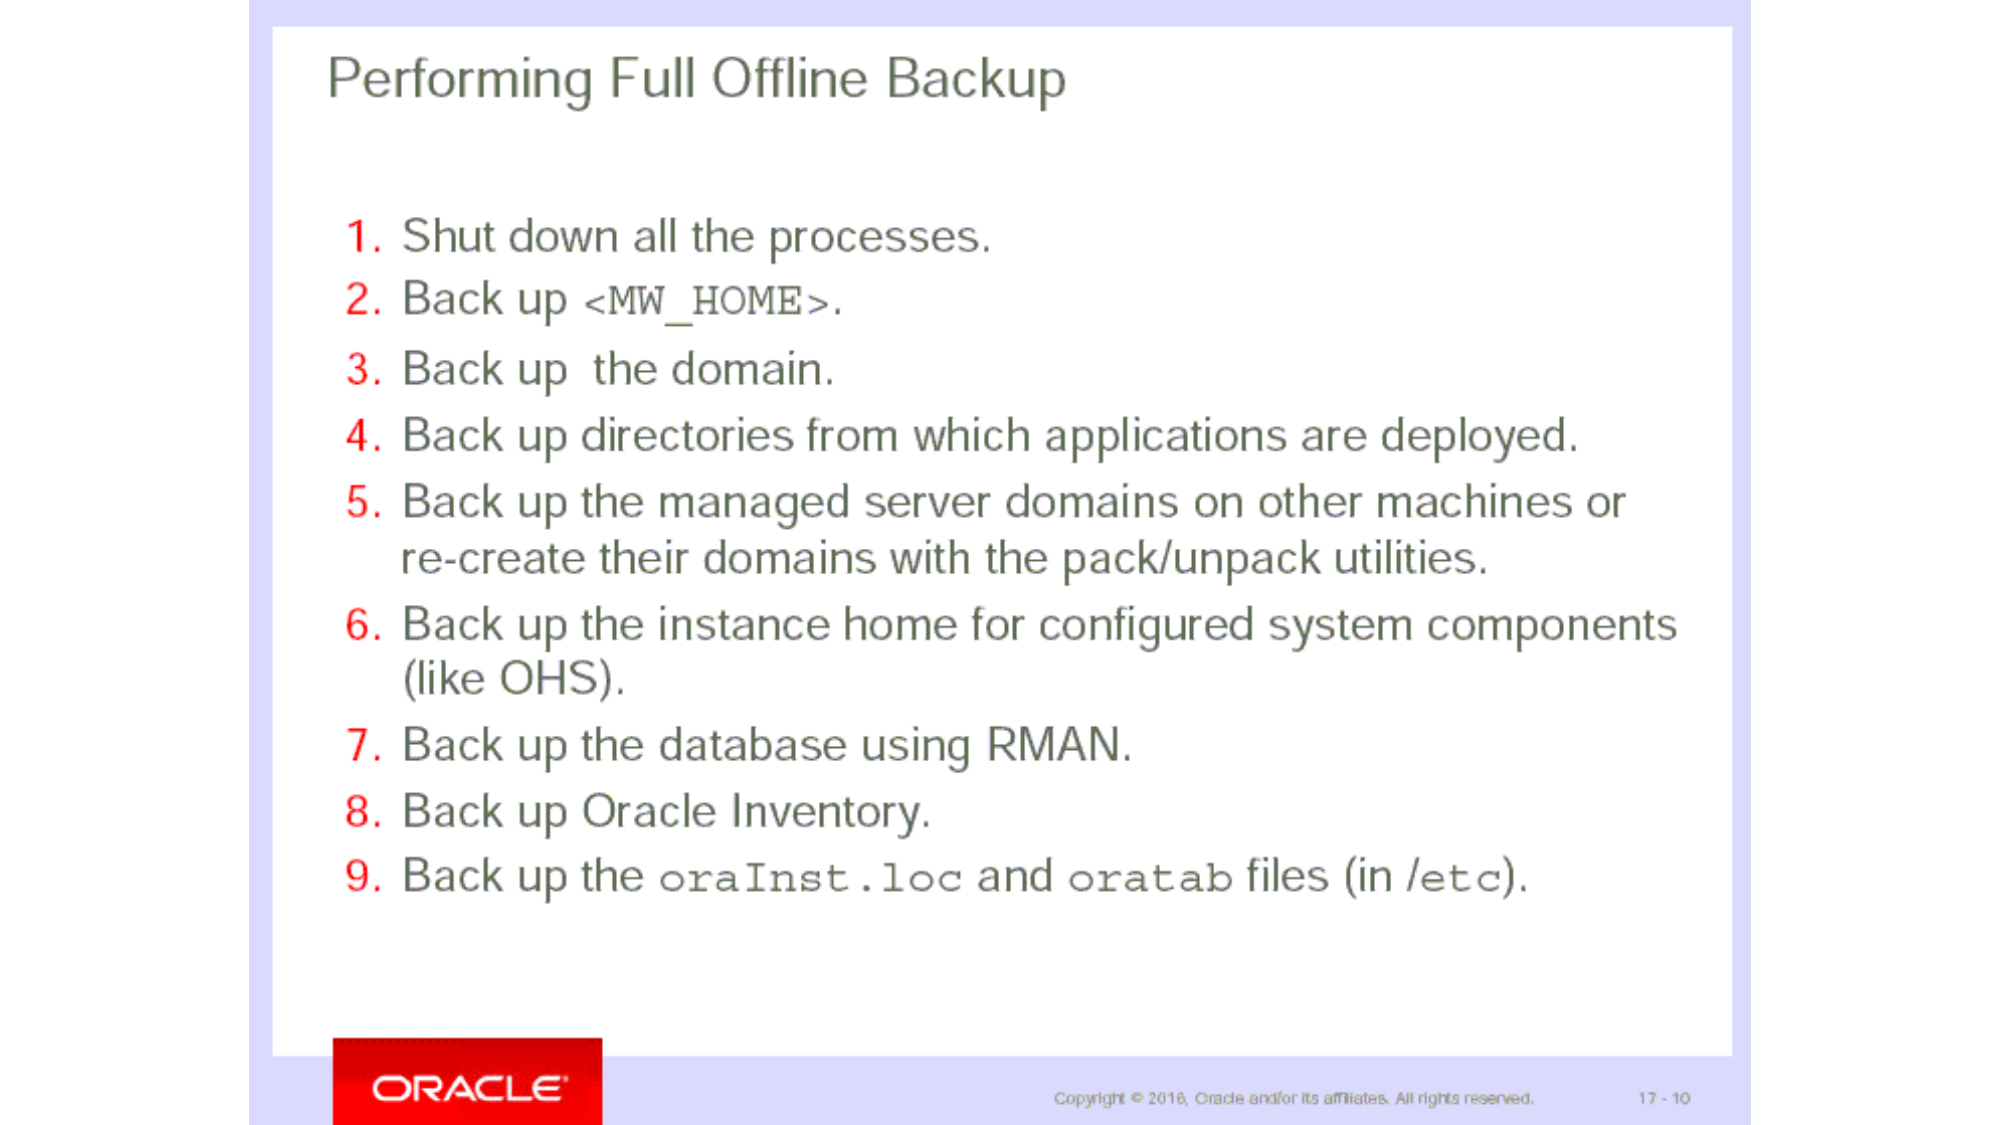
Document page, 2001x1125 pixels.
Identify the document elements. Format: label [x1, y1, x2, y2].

picture [249, 0, 1751, 1125]
